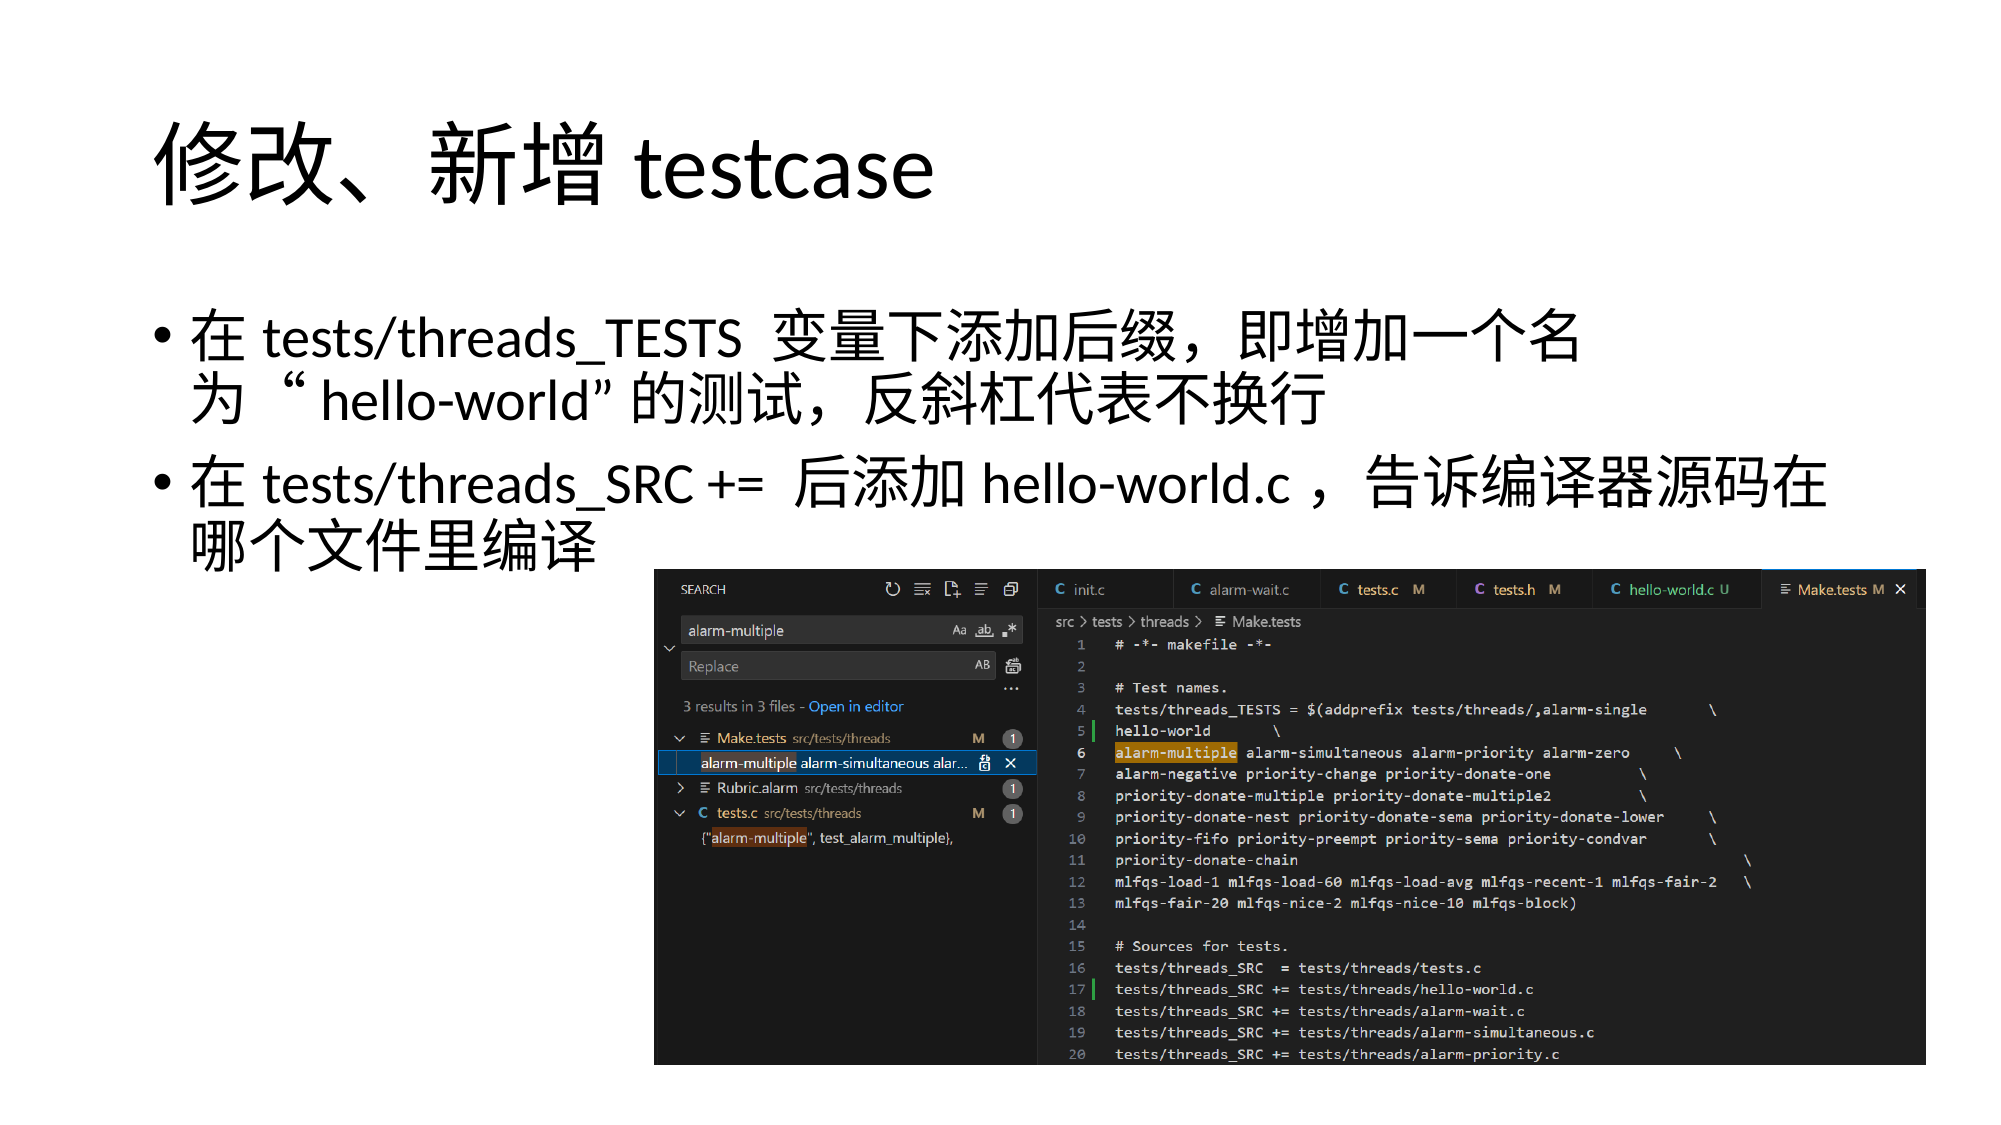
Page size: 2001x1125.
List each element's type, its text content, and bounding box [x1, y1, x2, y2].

title 修改、新增testcase [137, 59, 1863, 278]
list 在tests/threads_TESTS 变量下添加后缀，即增加一个名为“hello-world”的测试，反斜杠代表不换行 在tests/threads_SRC += 后添加hello-world.c，告诉编译器源码在哪个文件里编译 [137, 299, 1863, 1014]
picture [654, 568, 1926, 1065]
